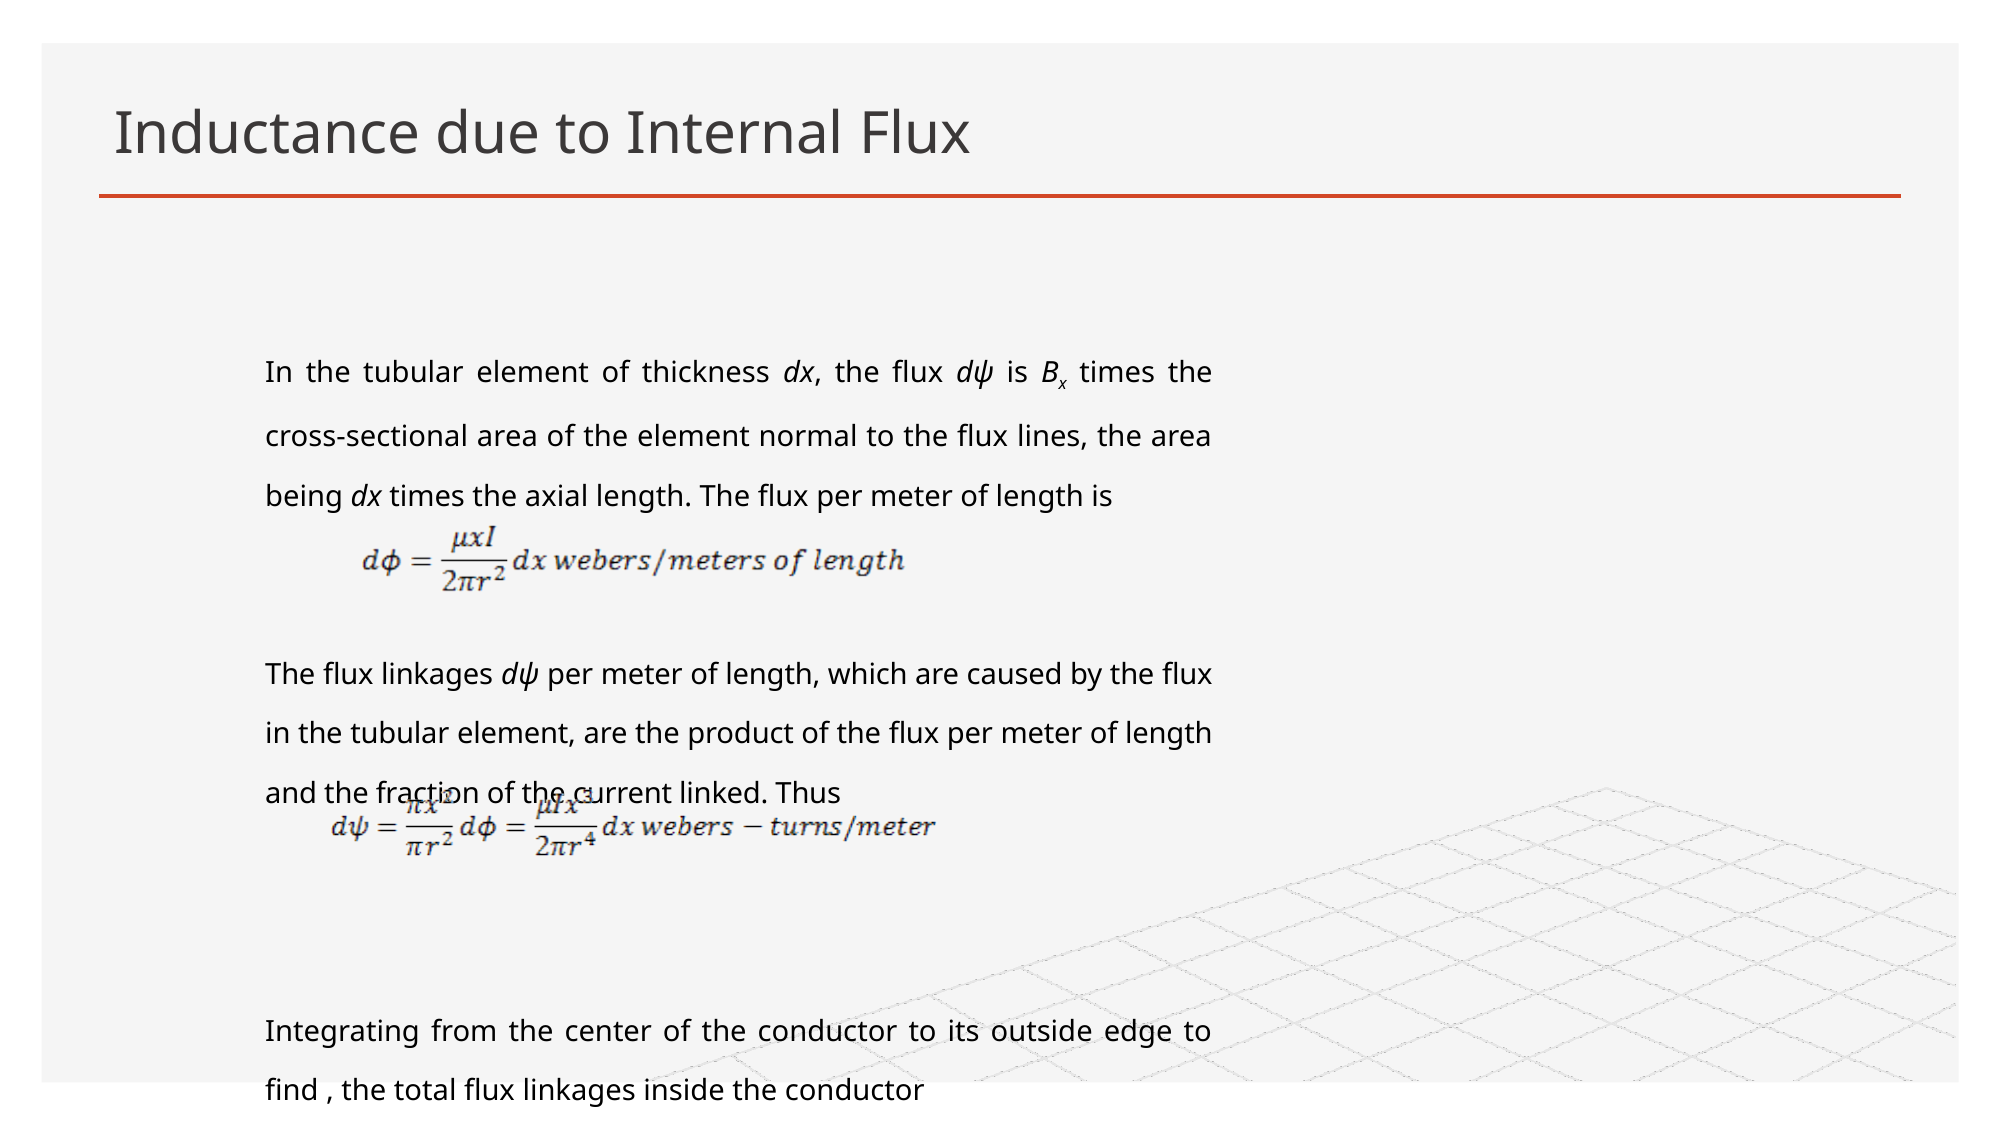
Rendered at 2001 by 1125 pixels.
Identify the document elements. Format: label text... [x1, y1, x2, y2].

text_box In the tubular element of thickness dx, the flux dψ is Bx times the cross-sectional area of the element normal to the flux lines, the area being dx times the axial length. The flux per meter of length is The flux linkages dψ per meter of length, which are caused by the flux in the tubular element, are the product of the flux per meter of length and the fraction of the current linked. Thus Integrating from the center of the conductor to its outside edge to find , the total flux linkages inside the conductor [250, 283, 1228, 1114]
title Inductance due to Internal Flux [99, 73, 1901, 197]
picture [331, 788, 942, 864]
picture [1228, 787, 1956, 1081]
picture [362, 524, 911, 600]
